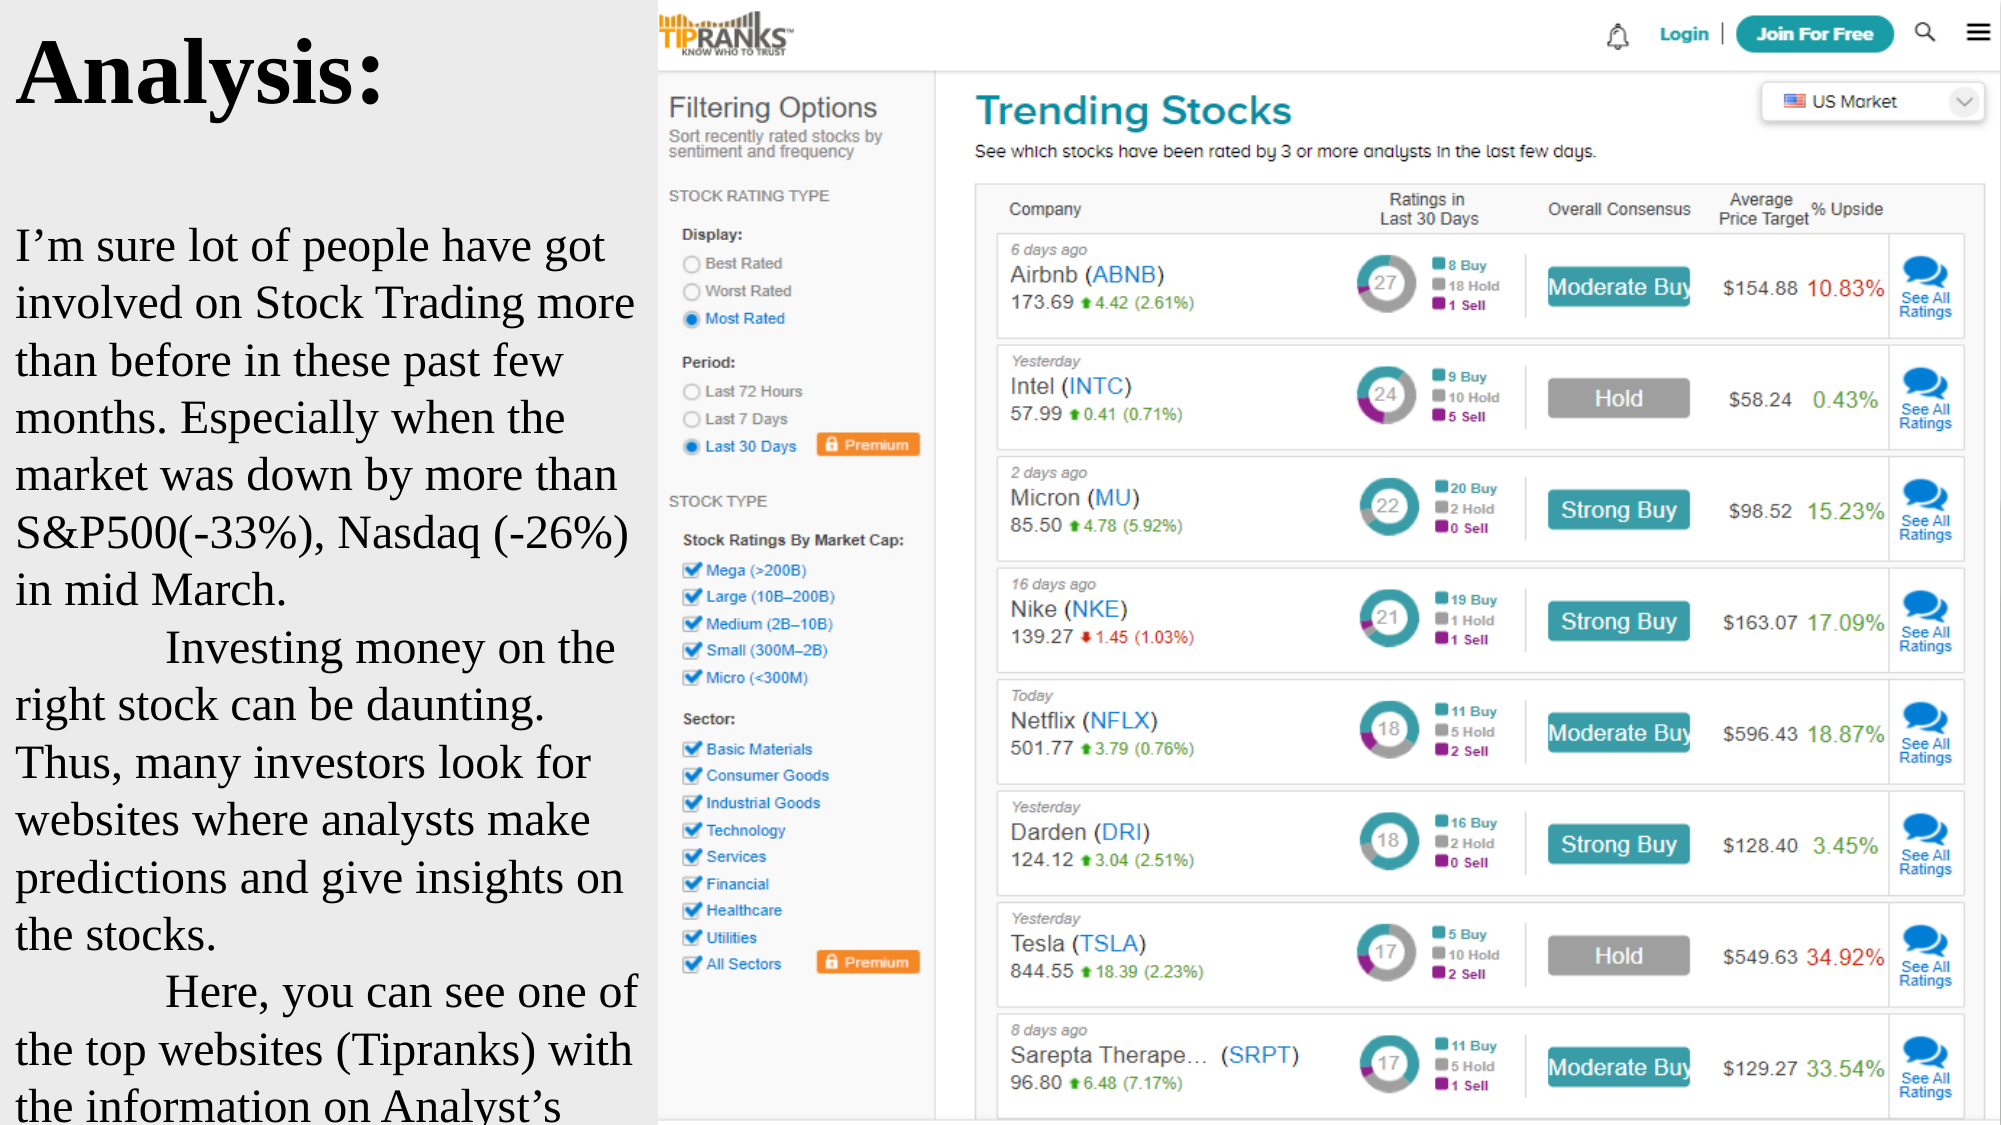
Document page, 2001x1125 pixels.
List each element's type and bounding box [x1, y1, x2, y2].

text_box [0, 0, 654, 1125]
picture [658, 0, 2000, 1125]
